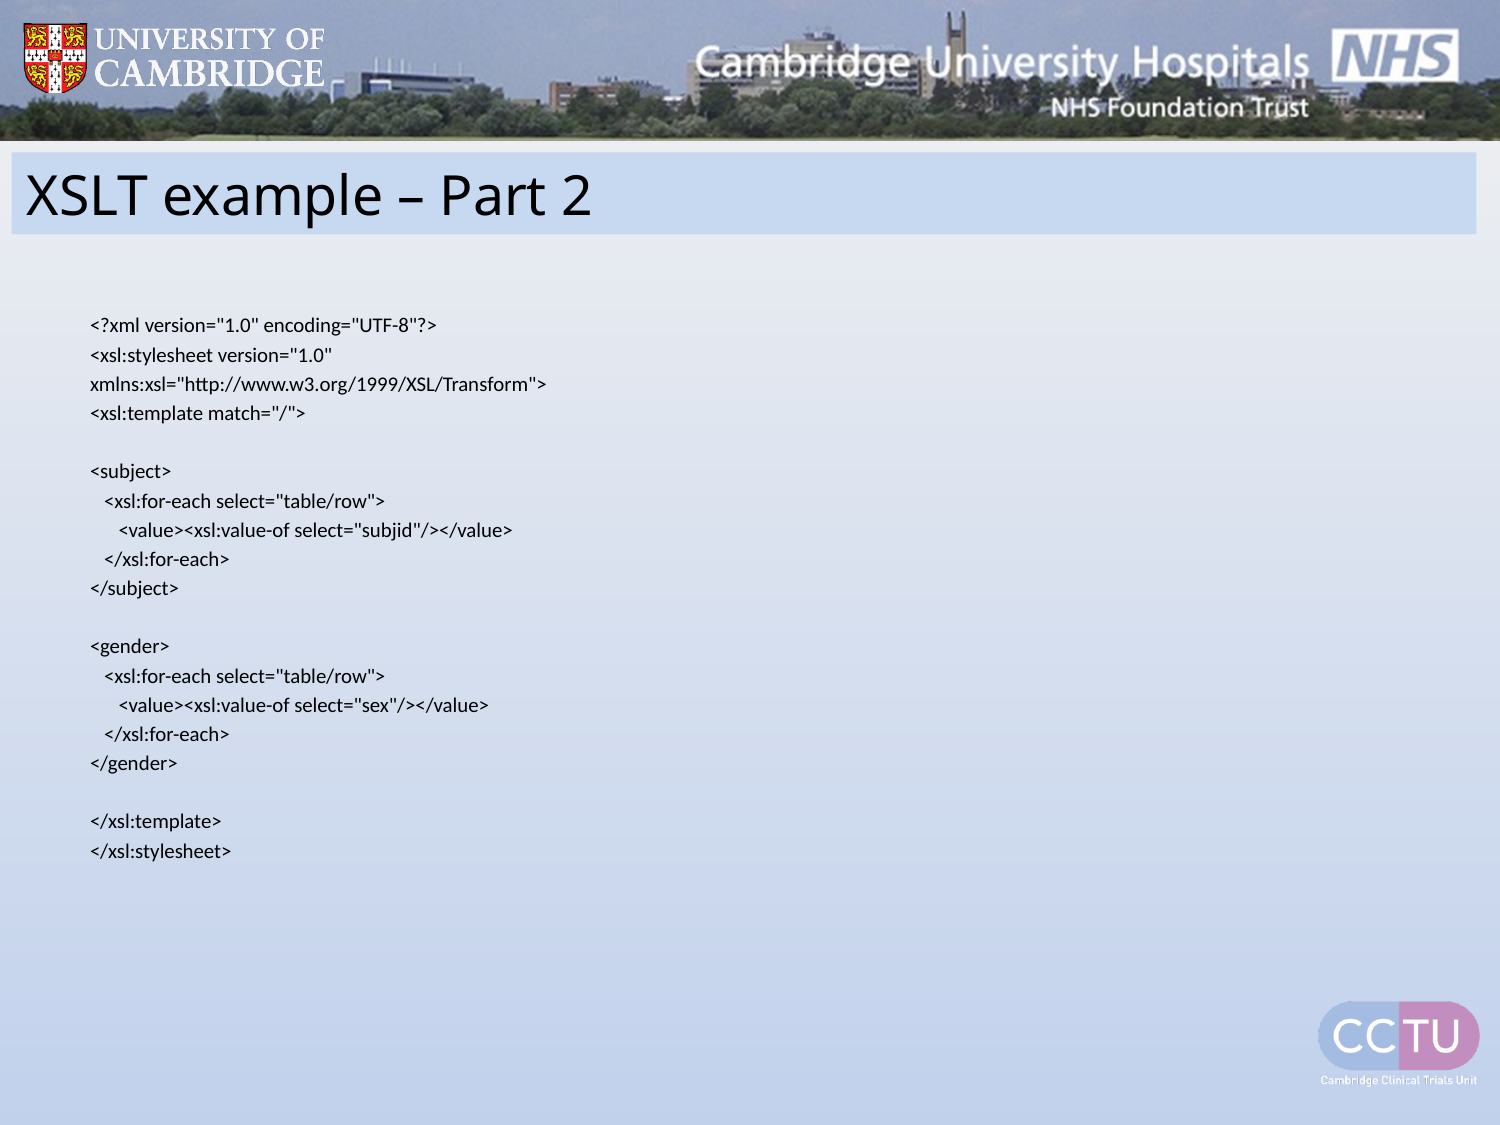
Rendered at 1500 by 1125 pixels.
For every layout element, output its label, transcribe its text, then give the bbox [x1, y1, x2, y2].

list <?xml version="1.0" encoding="UTF-8"?> <xsl:stylesheet version="1.0" xmlns:xsl="http://www.w3.org/1999/XSL/Transform"> <xsl:template match="/"> <subject> <xsl:for-each select="table/row"> <value><xsl:value-of select="subjid"/></value> </xsl:for-each> </subject> <gender> <xsl:for-each select="table/row"> <value><xsl:value-of select="sex"/></value> </xsl:for-each> </gender> </xsl:template> </xsl:stylesheet> [74, 304, 1426, 1006]
picture [1316, 999, 1481, 1088]
title XSLT example – Part 2 [11, 152, 1477, 235]
picture [0, 0, 1500, 141]
